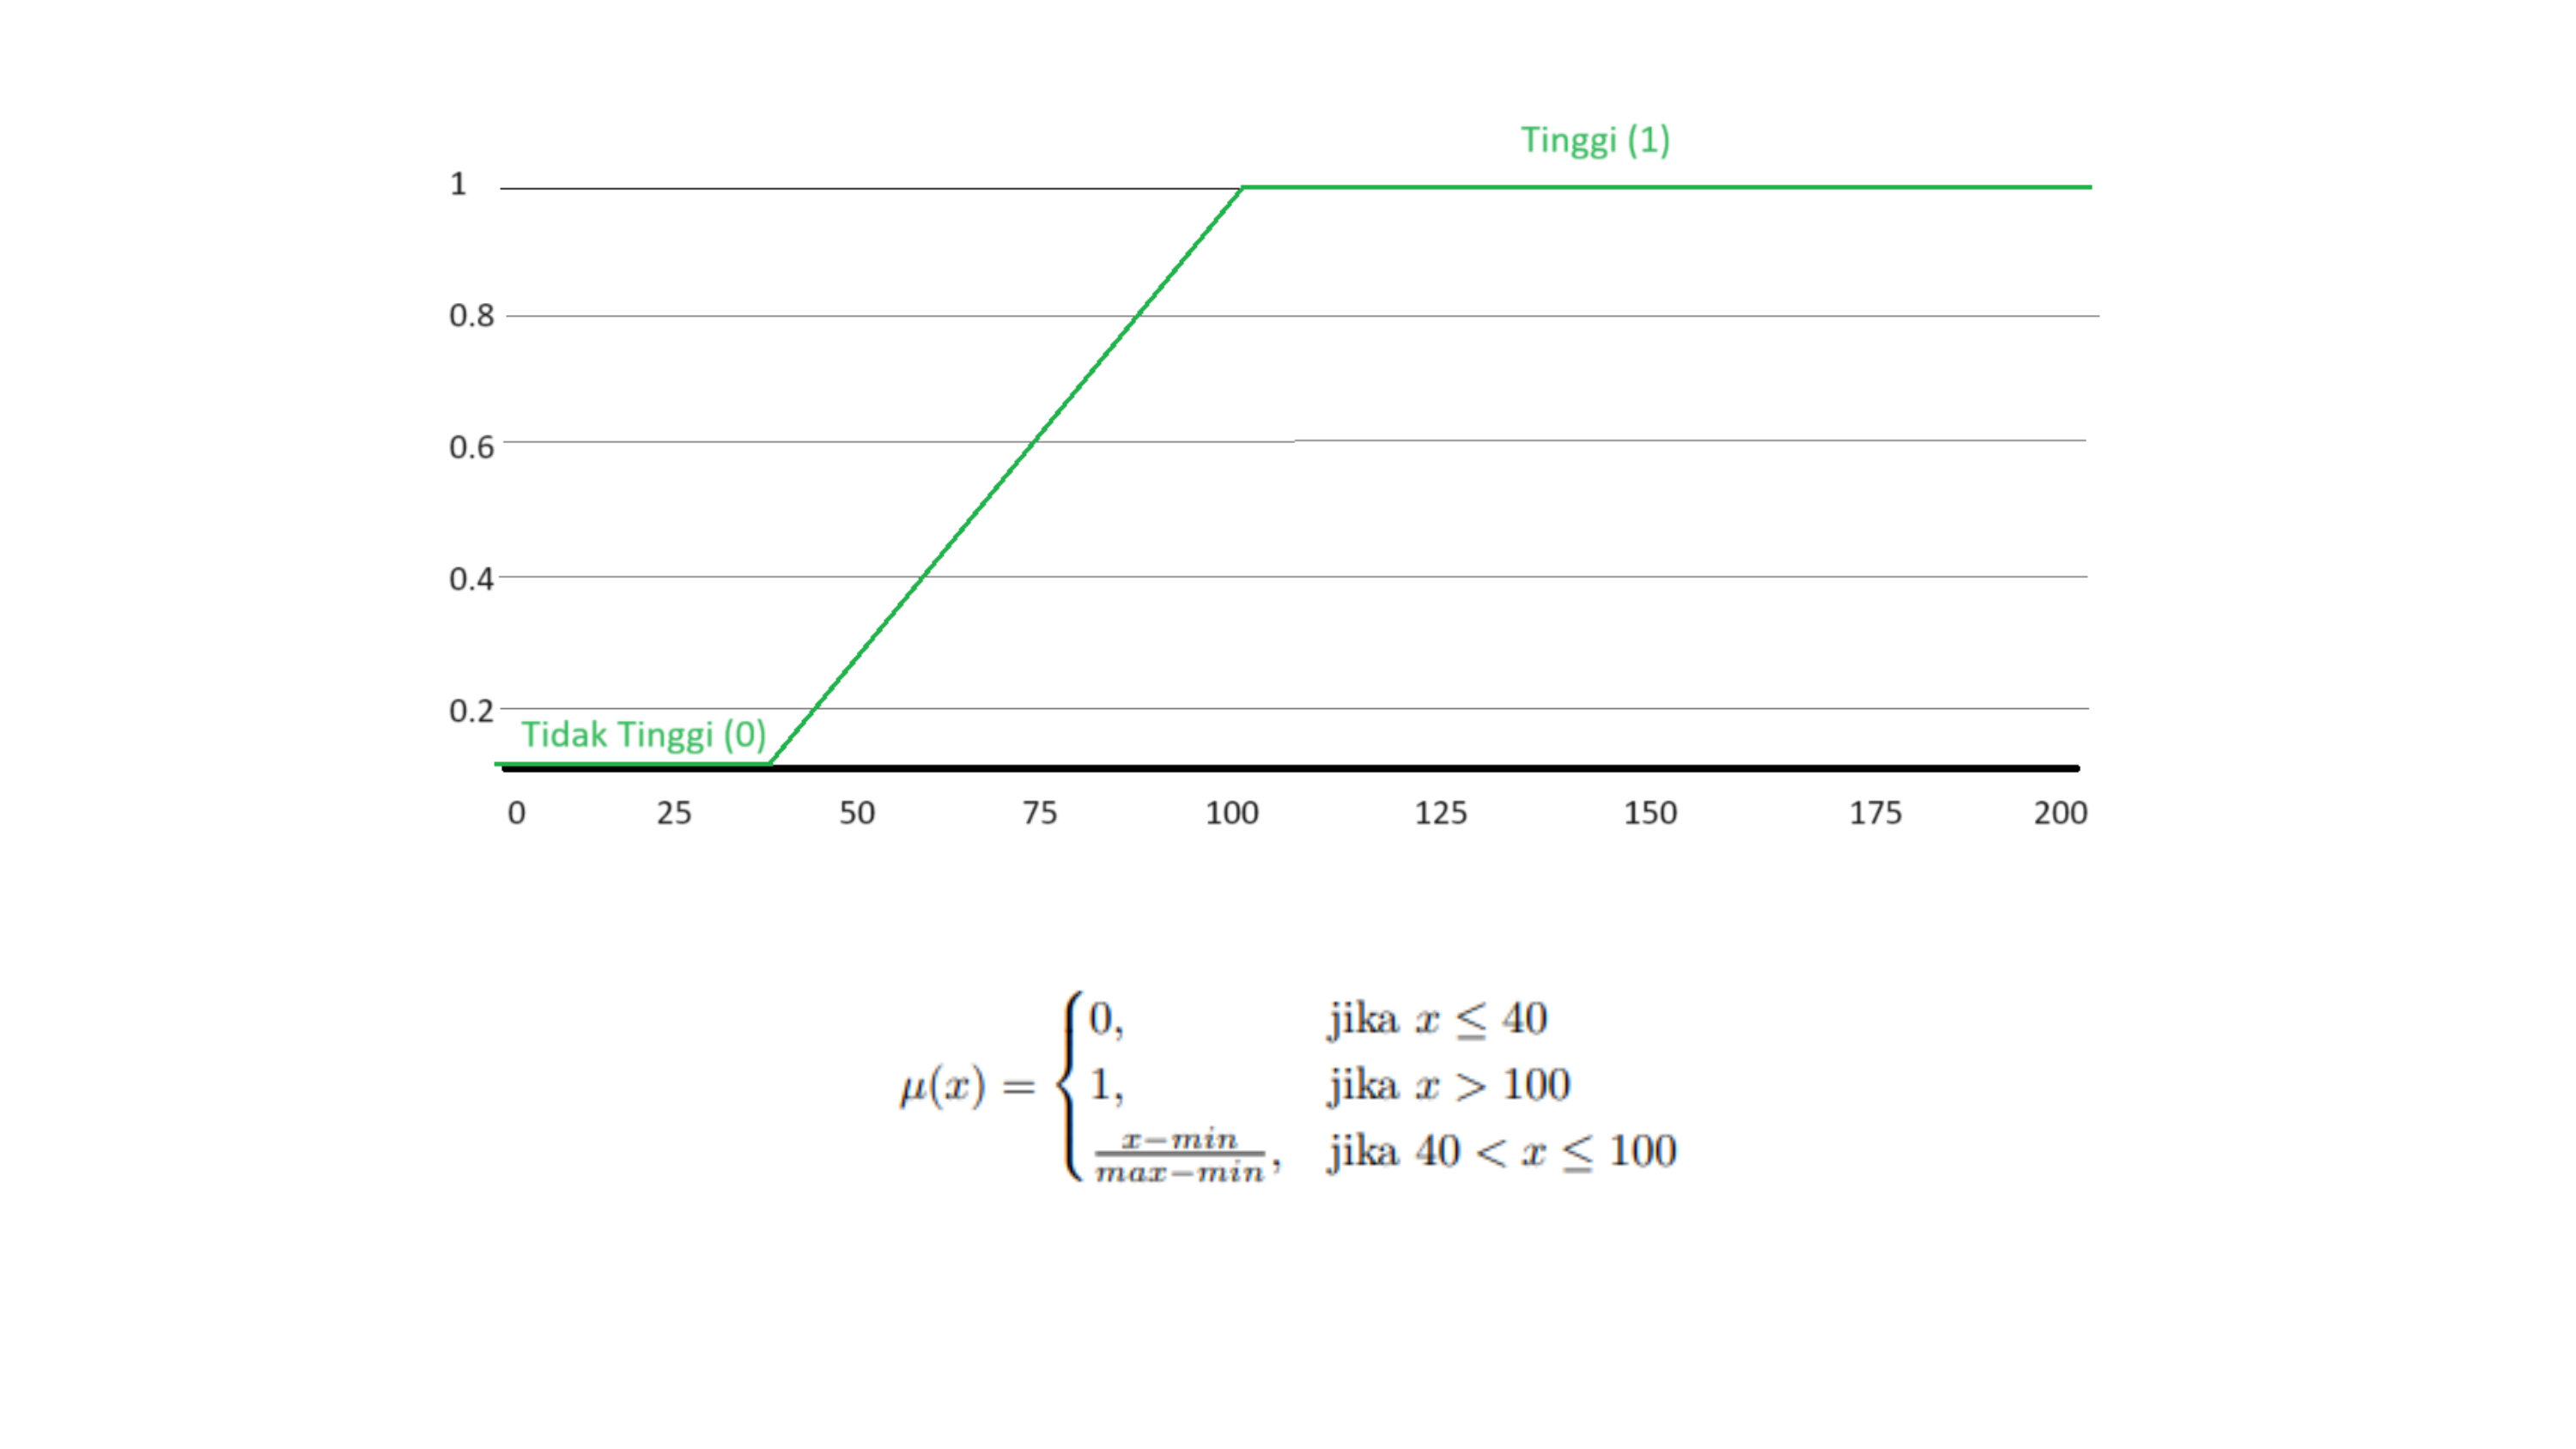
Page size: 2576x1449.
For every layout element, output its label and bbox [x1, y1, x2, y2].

text_box [839, 948, 1806, 1252]
text_box [424, 0, 2152, 879]
